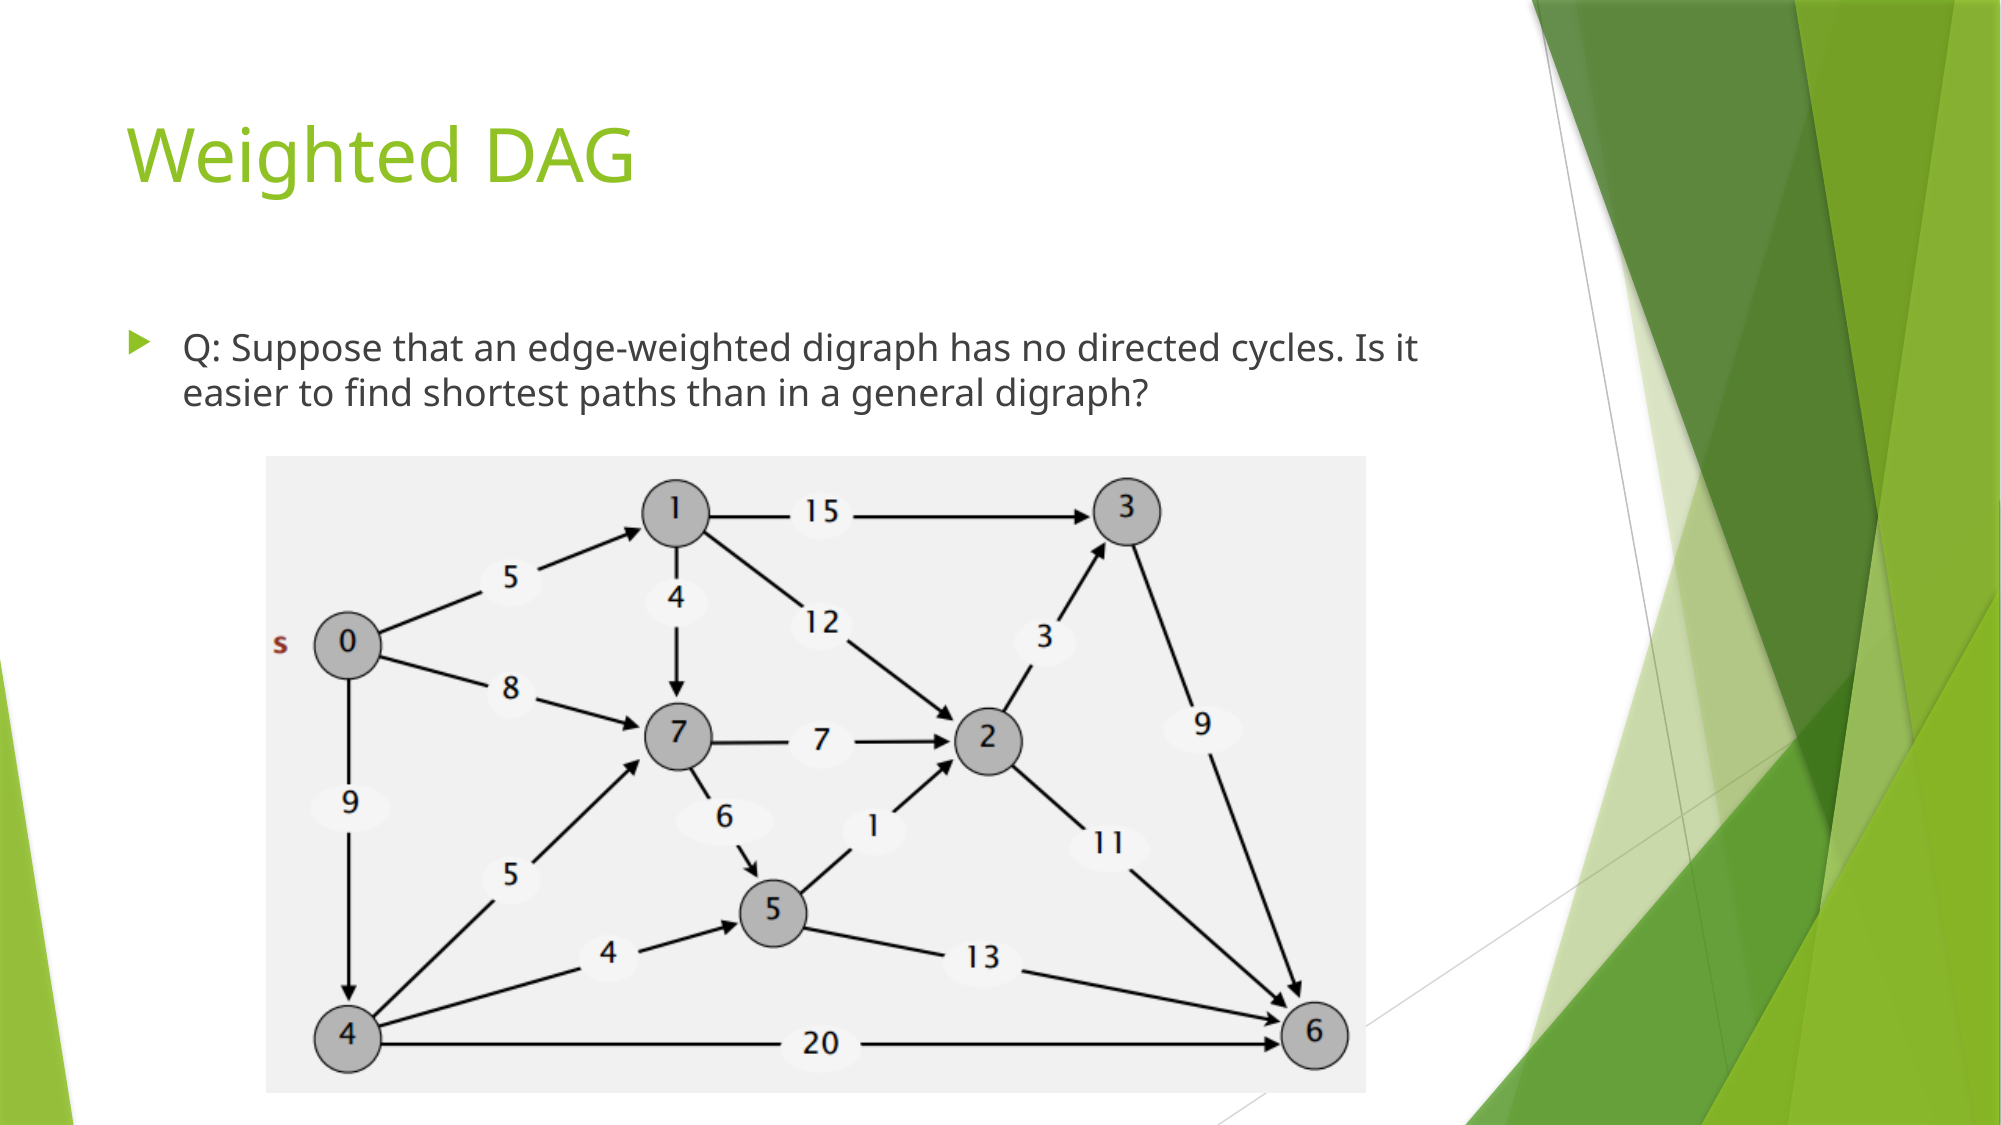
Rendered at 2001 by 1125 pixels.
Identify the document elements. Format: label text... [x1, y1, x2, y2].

picture [266, 456, 1367, 1094]
list Q: Suppose that an edge-weighted digraph has no directed cycles. Is it easier to find shortest paths than in a general digraph? [111, 316, 1522, 991]
title Weighted DAG [111, 99, 1522, 316]
